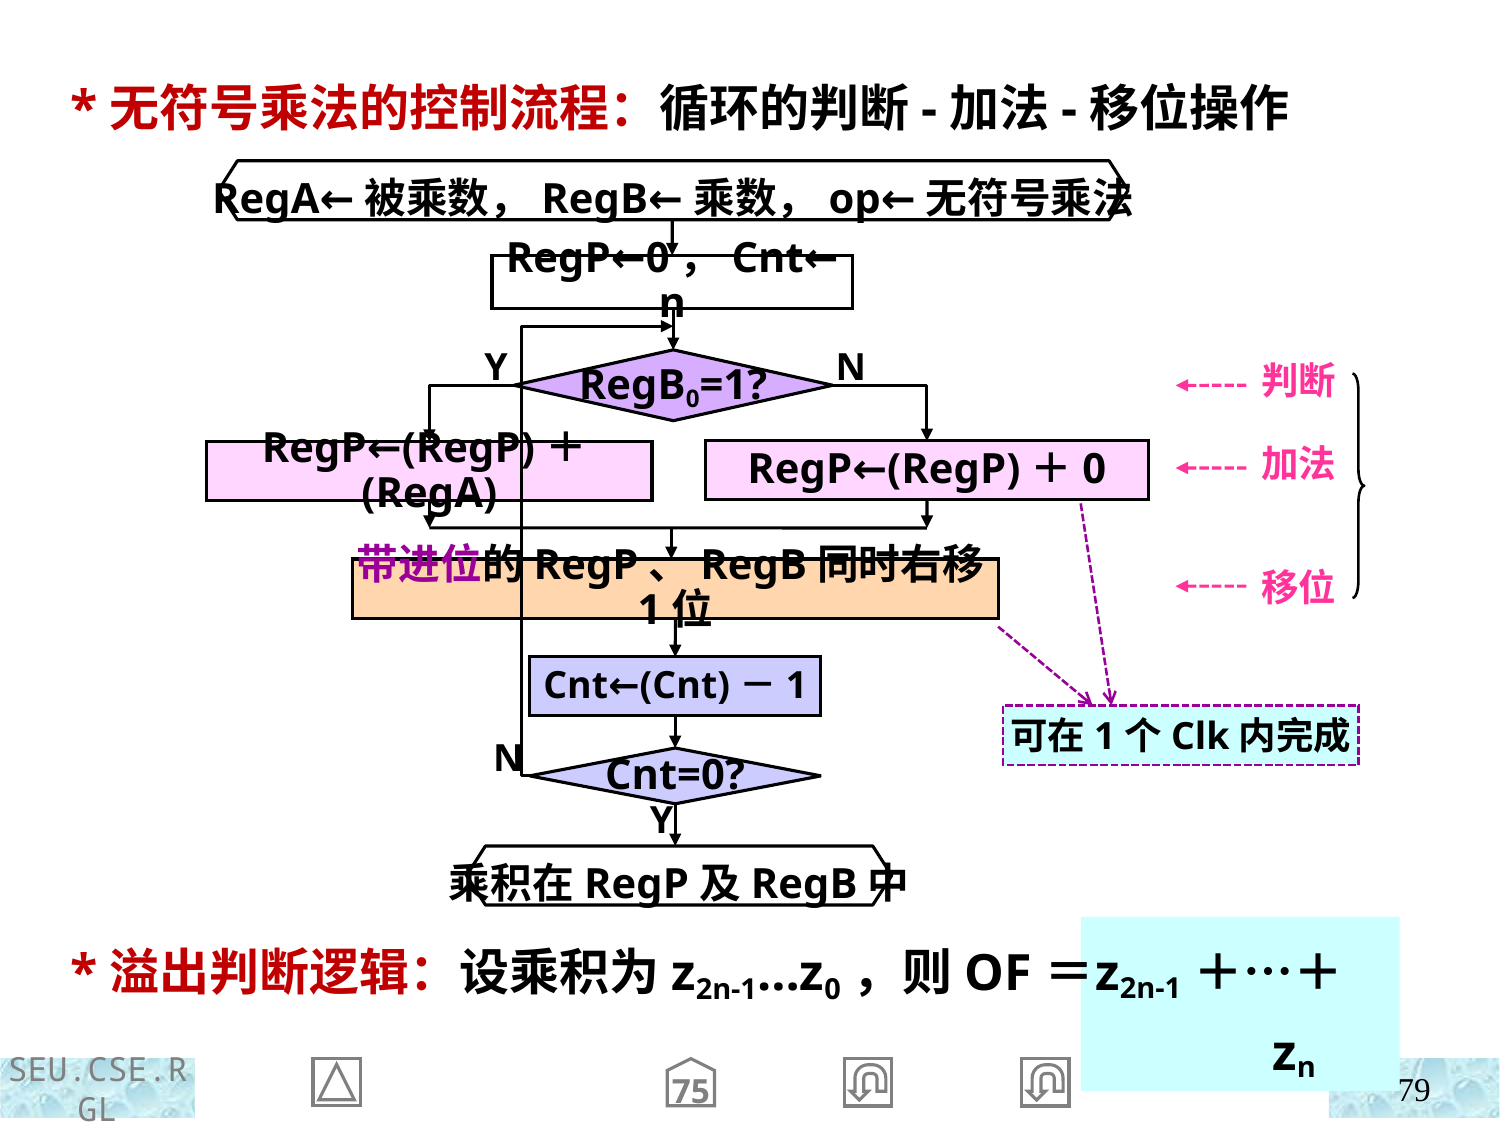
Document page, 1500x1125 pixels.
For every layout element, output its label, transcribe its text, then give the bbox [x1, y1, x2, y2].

text_box *无符号乘法的控制流程：循环的判断-加法-移位操作 [29, 54, 1471, 145]
text_box 75 [667, 1058, 715, 1106]
text_box *溢出判断逻辑：设乘积为z2n-1…z0，则OF＝ [29, 916, 1112, 1013]
text_box [313, 1058, 361, 1106]
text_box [997, 503, 1359, 766]
text_box z2n-1＋…＋zn [1080, 916, 1400, 1091]
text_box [1175, 349, 1365, 610]
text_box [206, 160, 1149, 906]
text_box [0, 1058, 195, 1118]
text_box [1021, 1058, 1069, 1107]
text_box [844, 1058, 892, 1107]
slide_number 79 [1328, 1058, 1500, 1118]
